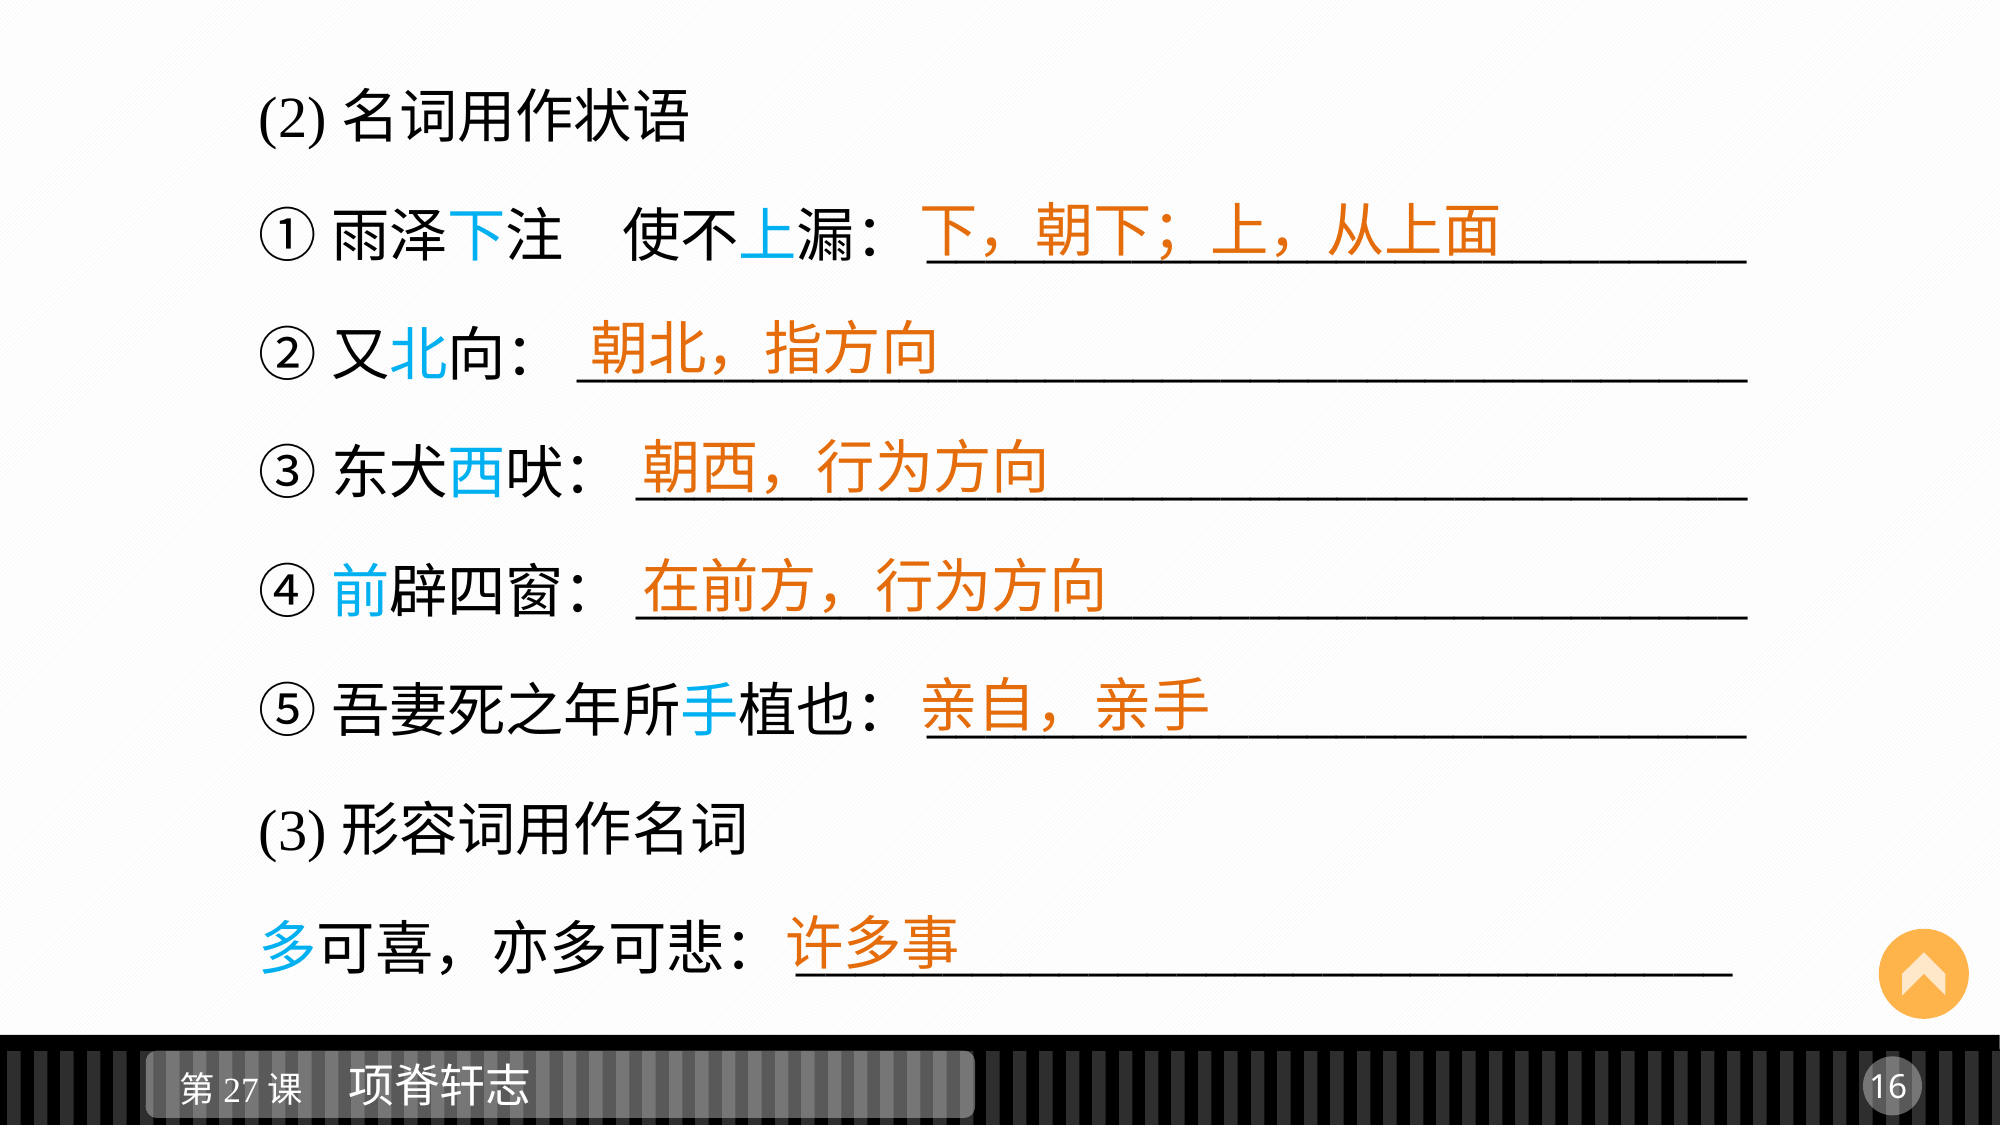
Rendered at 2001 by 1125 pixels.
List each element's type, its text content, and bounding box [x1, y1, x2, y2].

text_box 下，朝下；上，从上面 朝北，指方向 朝西，行为方向 在前方，行为方向 亲自，亲手 许多事 [535, 136, 1644, 984]
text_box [1878, 928, 1969, 1019]
text_box (2)名词用作状语 ①雨泽下注 使不上漏：____________________________ ②又北向：________________________________________ ③东犬西吠：______________________________________ ④前辟四窗：______________________________________ ⑤吾妻死之年所手植也：____________________________ (3)形容词用作名词 多可喜，亦多可悲：________________________________ [243, 22, 1817, 989]
